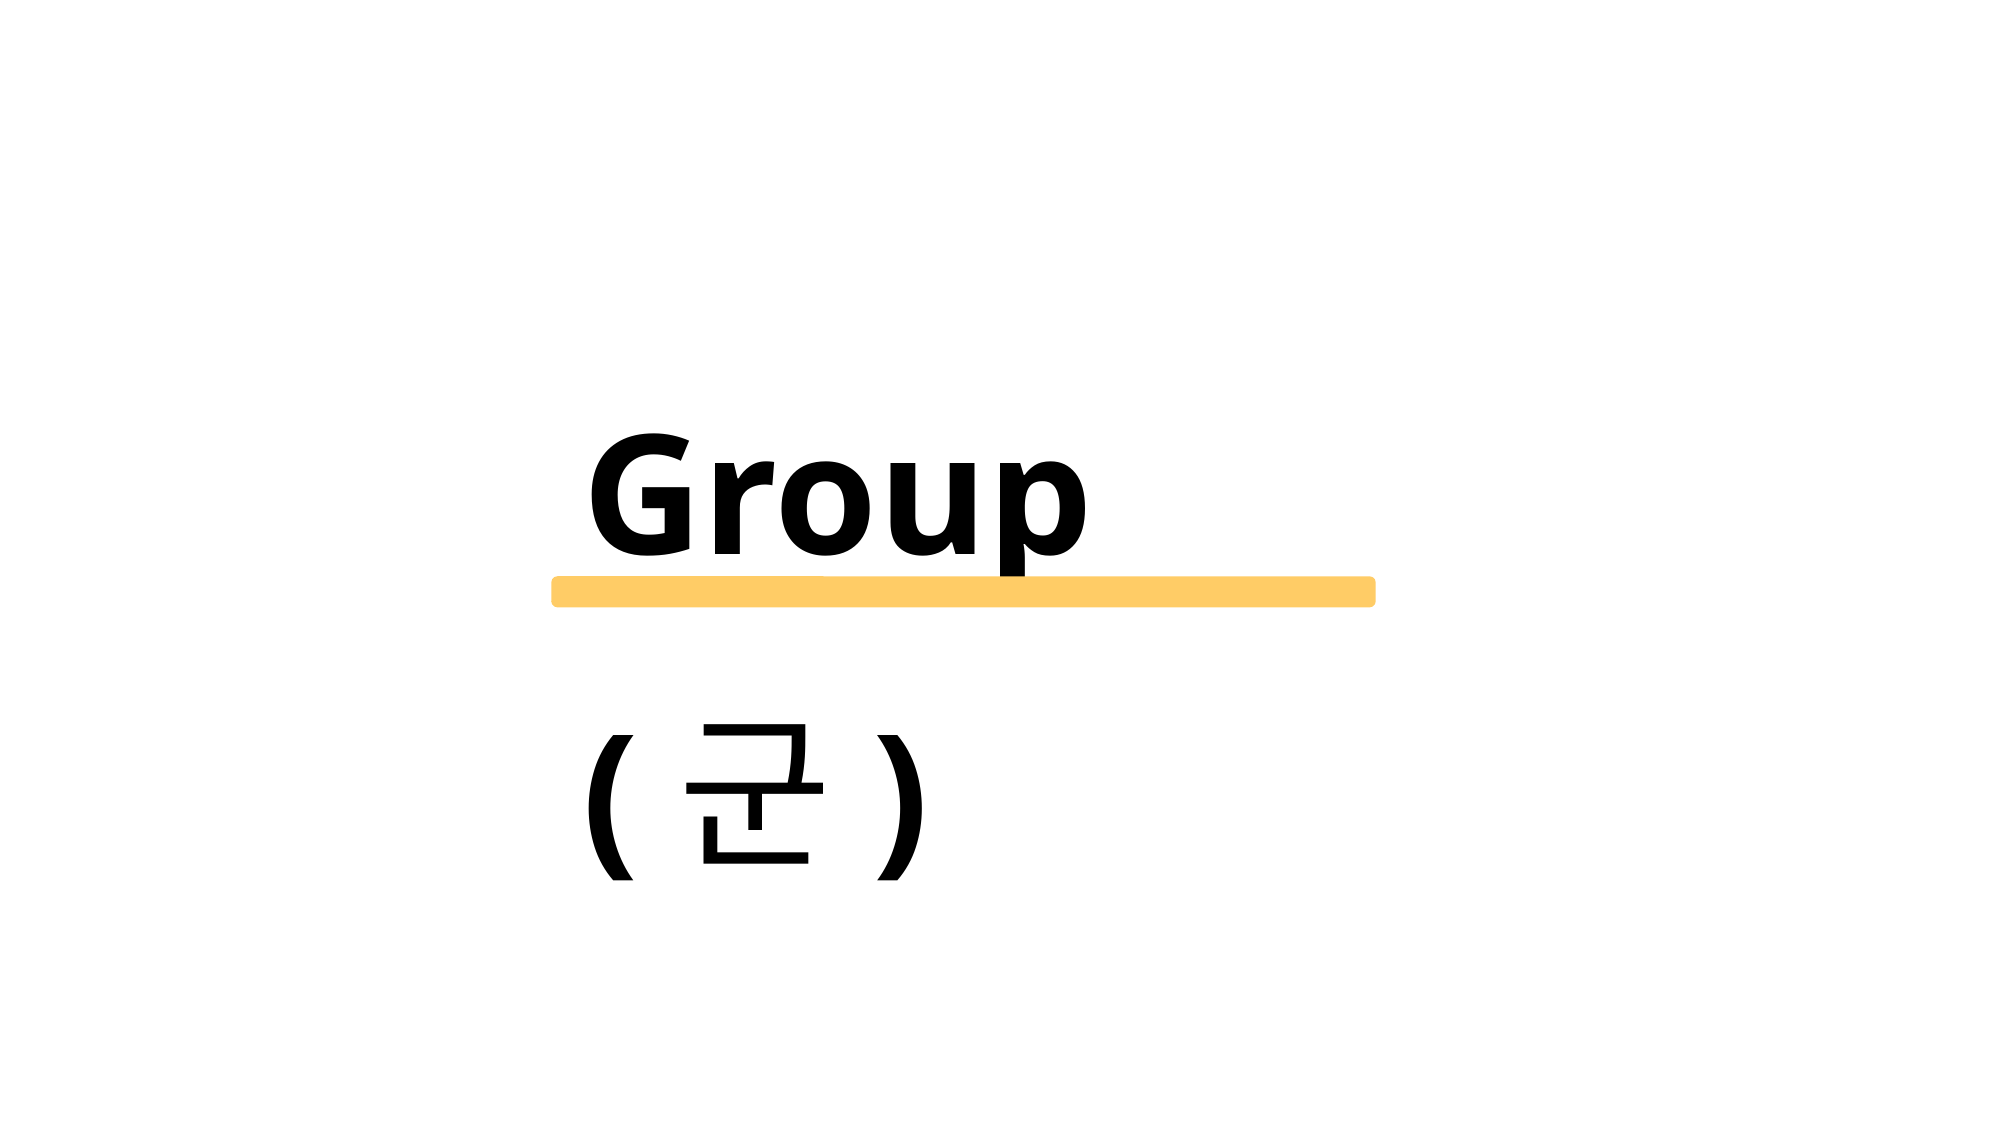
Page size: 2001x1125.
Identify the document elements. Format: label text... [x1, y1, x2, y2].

text_box Group(군) [567, 280, 1433, 896]
text_box [551, 576, 1376, 608]
